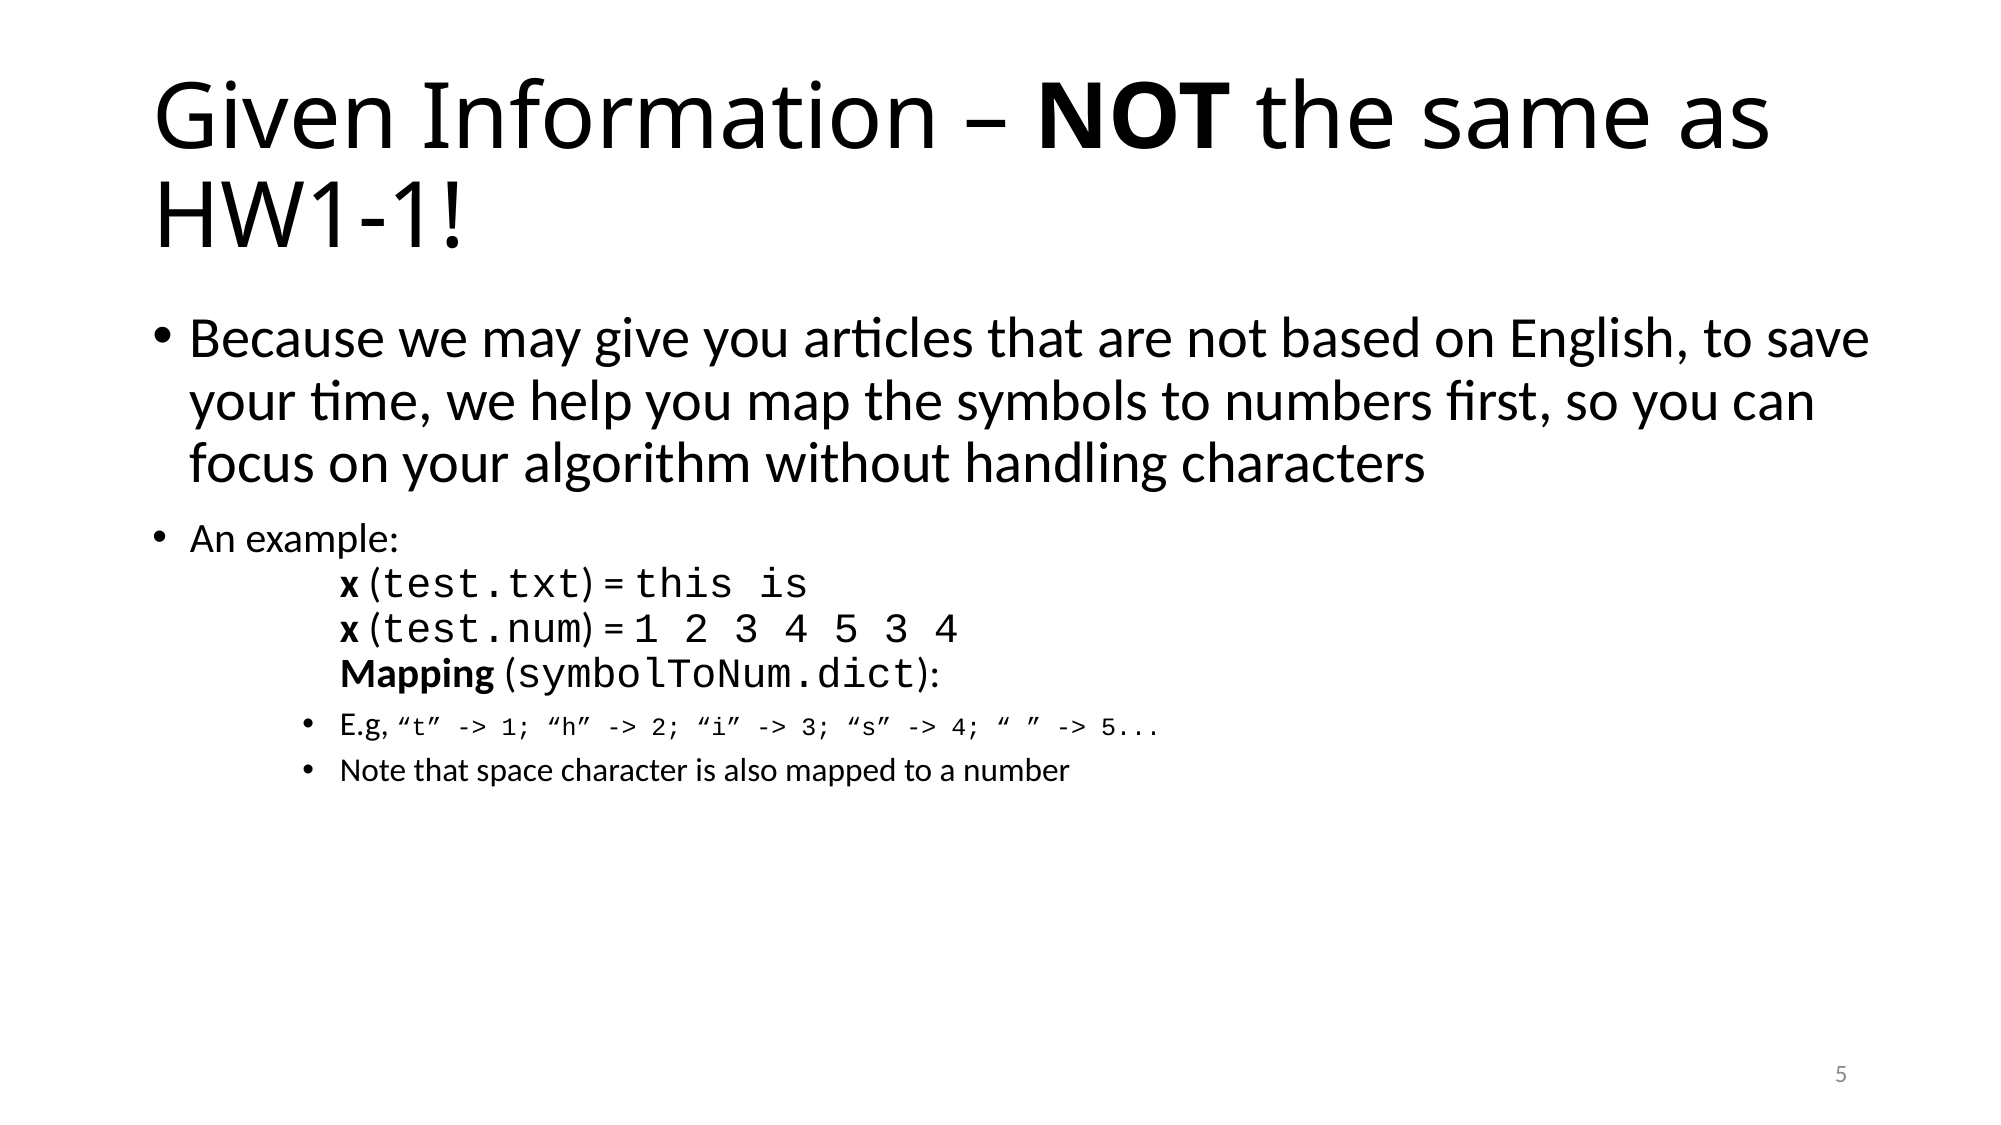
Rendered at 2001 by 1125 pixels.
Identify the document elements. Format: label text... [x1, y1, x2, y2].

slide_number 5 [1412, 1042, 1863, 1103]
title Given Information – NOT the same as HW1-1! [137, 59, 1863, 278]
list Because we may give you articles that are not based on English, to save your time, we help you map the symbols to numbers first, so you can focus on your algorithm without handling characters An example: x (test.txt) = this is x (test.num) = 1 2 3 4 5 3 4 Mapping (symbolToNum.dict): E.g, “t” -> 1; “h” -> 2; “i” -> 3; “s” -> 4; “ ” -> 5... Note that space character is also mapped to a number [137, 299, 1911, 1014]
